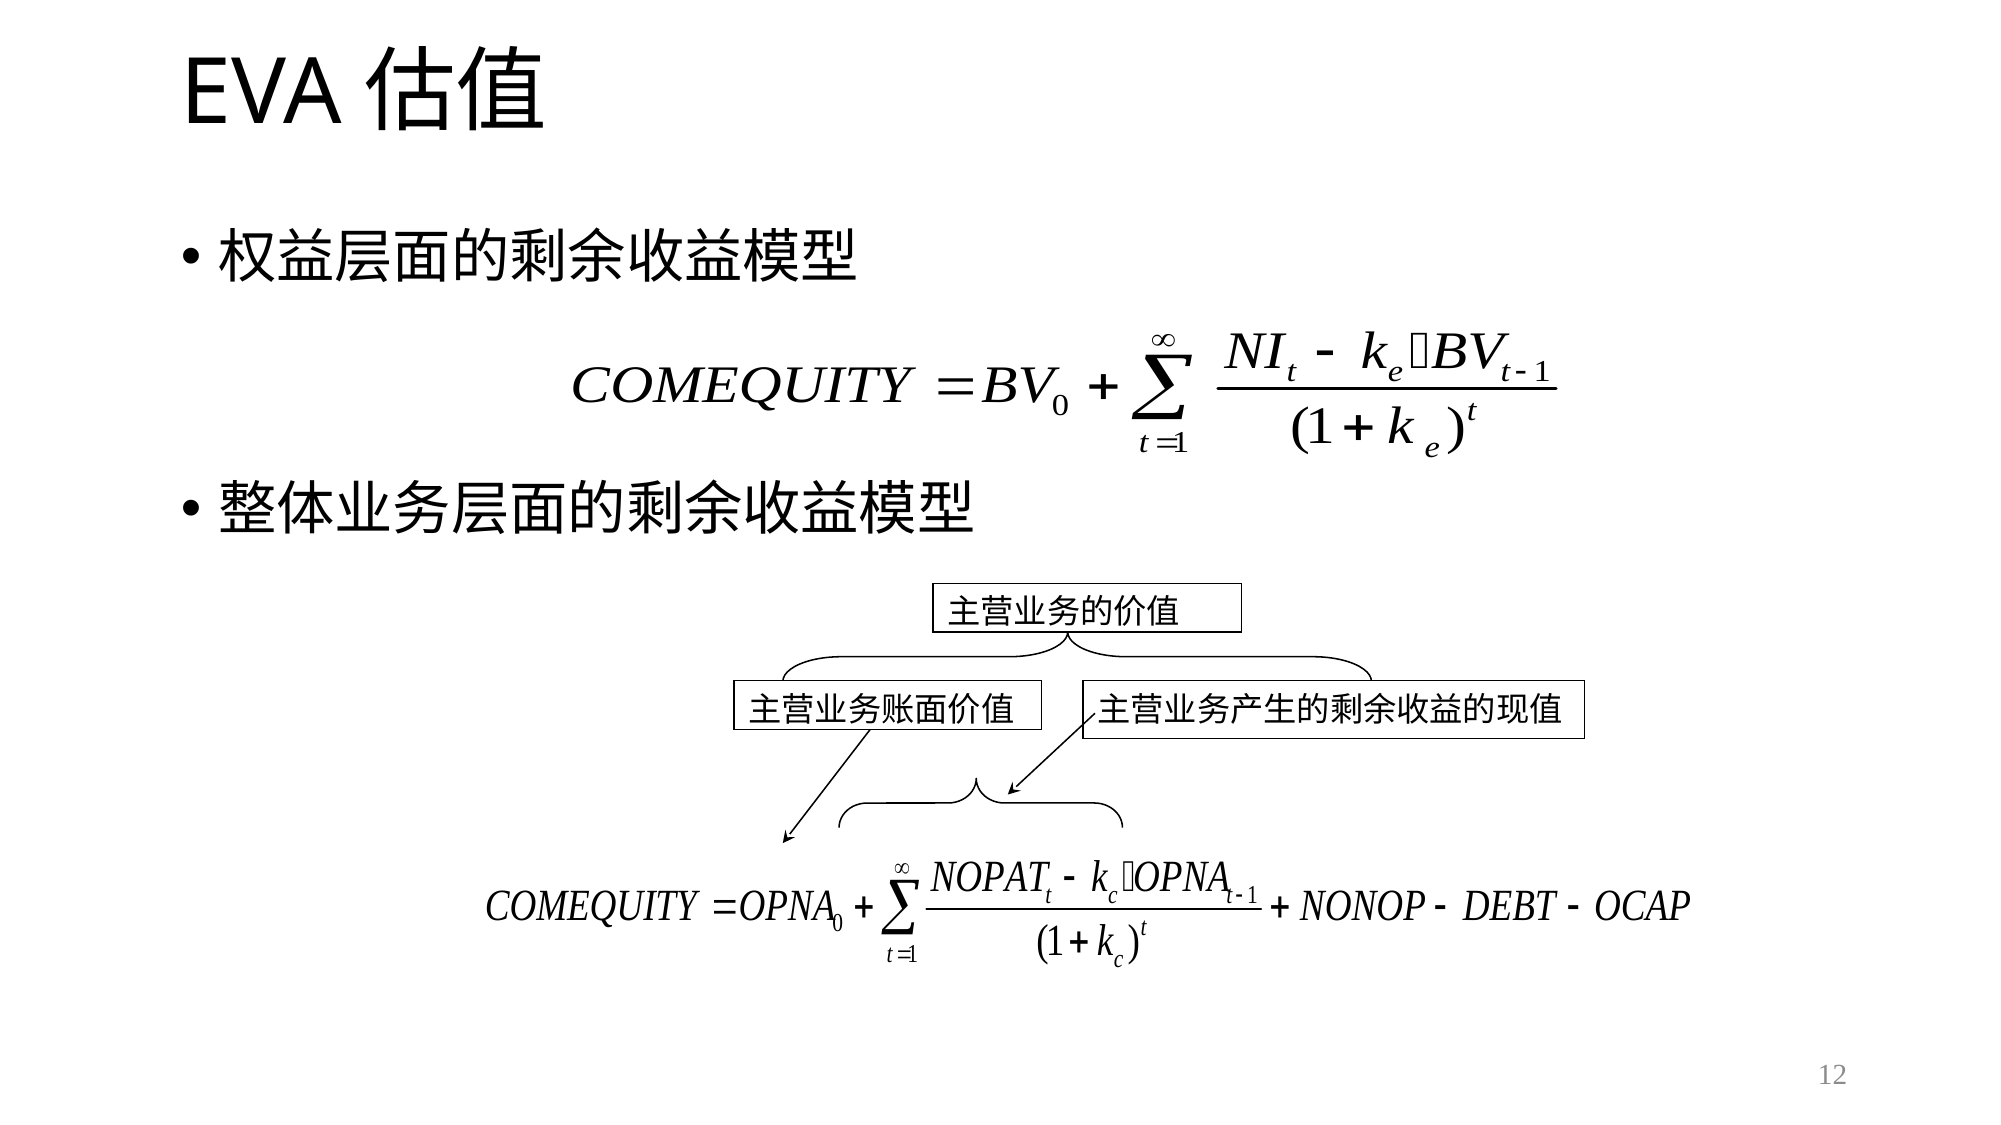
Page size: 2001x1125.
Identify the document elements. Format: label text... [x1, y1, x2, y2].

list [562, 314, 1567, 468]
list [480, 845, 1697, 976]
slide_number 12 [1412, 1042, 1863, 1103]
text_box [782, 829, 796, 844]
list 权益层面的剩余收益模型 整体业务层面的剩余收益模型 [165, 220, 1655, 1000]
text_box [839, 778, 1123, 828]
title EVA估值 [165, 0, 1659, 188]
text_box 主营业务产生的剩余收益的现值 [1082, 680, 1585, 739]
text_box 主营业务的价值 [932, 583, 1242, 633]
text_box [1007, 781, 1022, 795]
text_box [783, 633, 1372, 682]
text_box 主营业务账面价值 [733, 680, 1042, 730]
